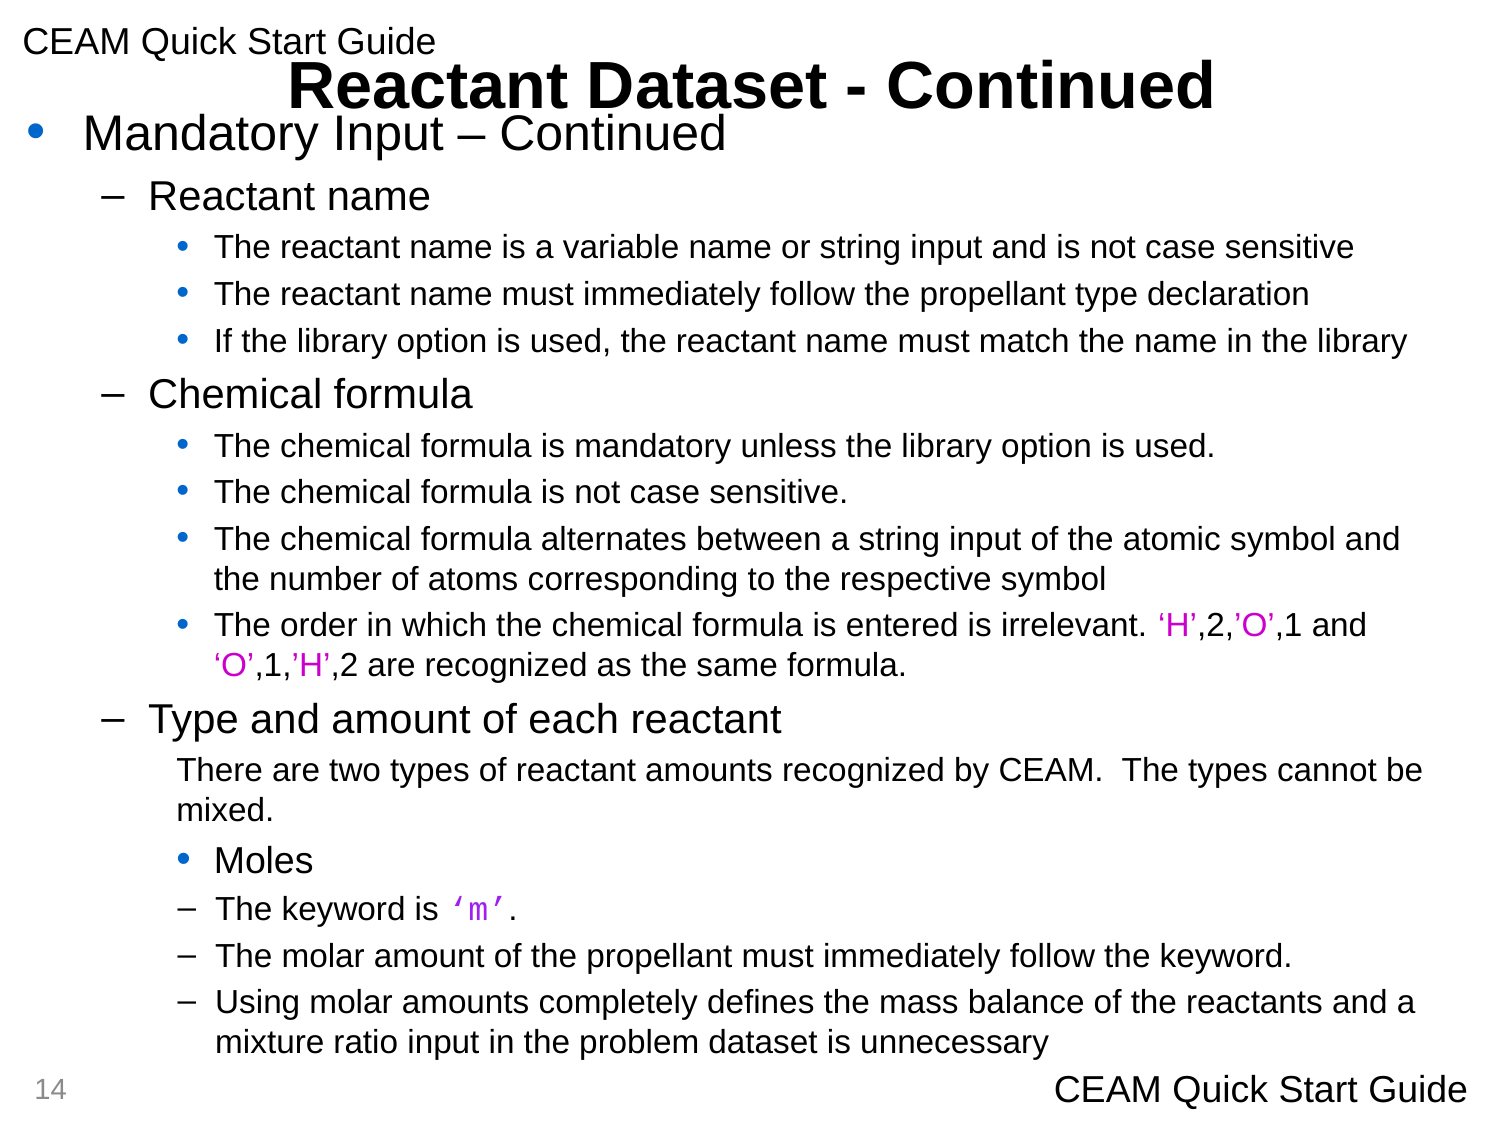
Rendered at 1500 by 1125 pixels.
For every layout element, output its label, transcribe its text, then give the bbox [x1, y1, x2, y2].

text_box Mandatory Input – Continued Reactant name The reactant name is a variable name or string input and is not case sensitive The reactant name must immediately follow the propellant type declaration If the library option is used, the reactant name must match the name in the library Chemical formula The chemical formula is mandatory unless the library option is used. The chemical formula is not case sensitive. The chemical formula alternates between a string input of the atomic symbol and the number of atoms corresponding to the respective symbol The order in which the chemical formula is entered is irrelevant. ‘H’,2,’O’,1 and ‘O’,1,’H’,2 are recognized as the same formula. Type and amount of each reactant There are two types of reactant amounts recognized by CEAM. The types cannot be mixed. Moles The keyword is ‘m’. The molar amount of the propellant must immediately follow the keyword. Using molar amounts completely defines the mass balance of the reactants and a mixture ratio input in the problem dataset is unnecessary [11, 93, 1467, 971]
slide_number 14 [5, 1058, 96, 1118]
title Reactant Dataset - Continued [77, 34, 1428, 93]
